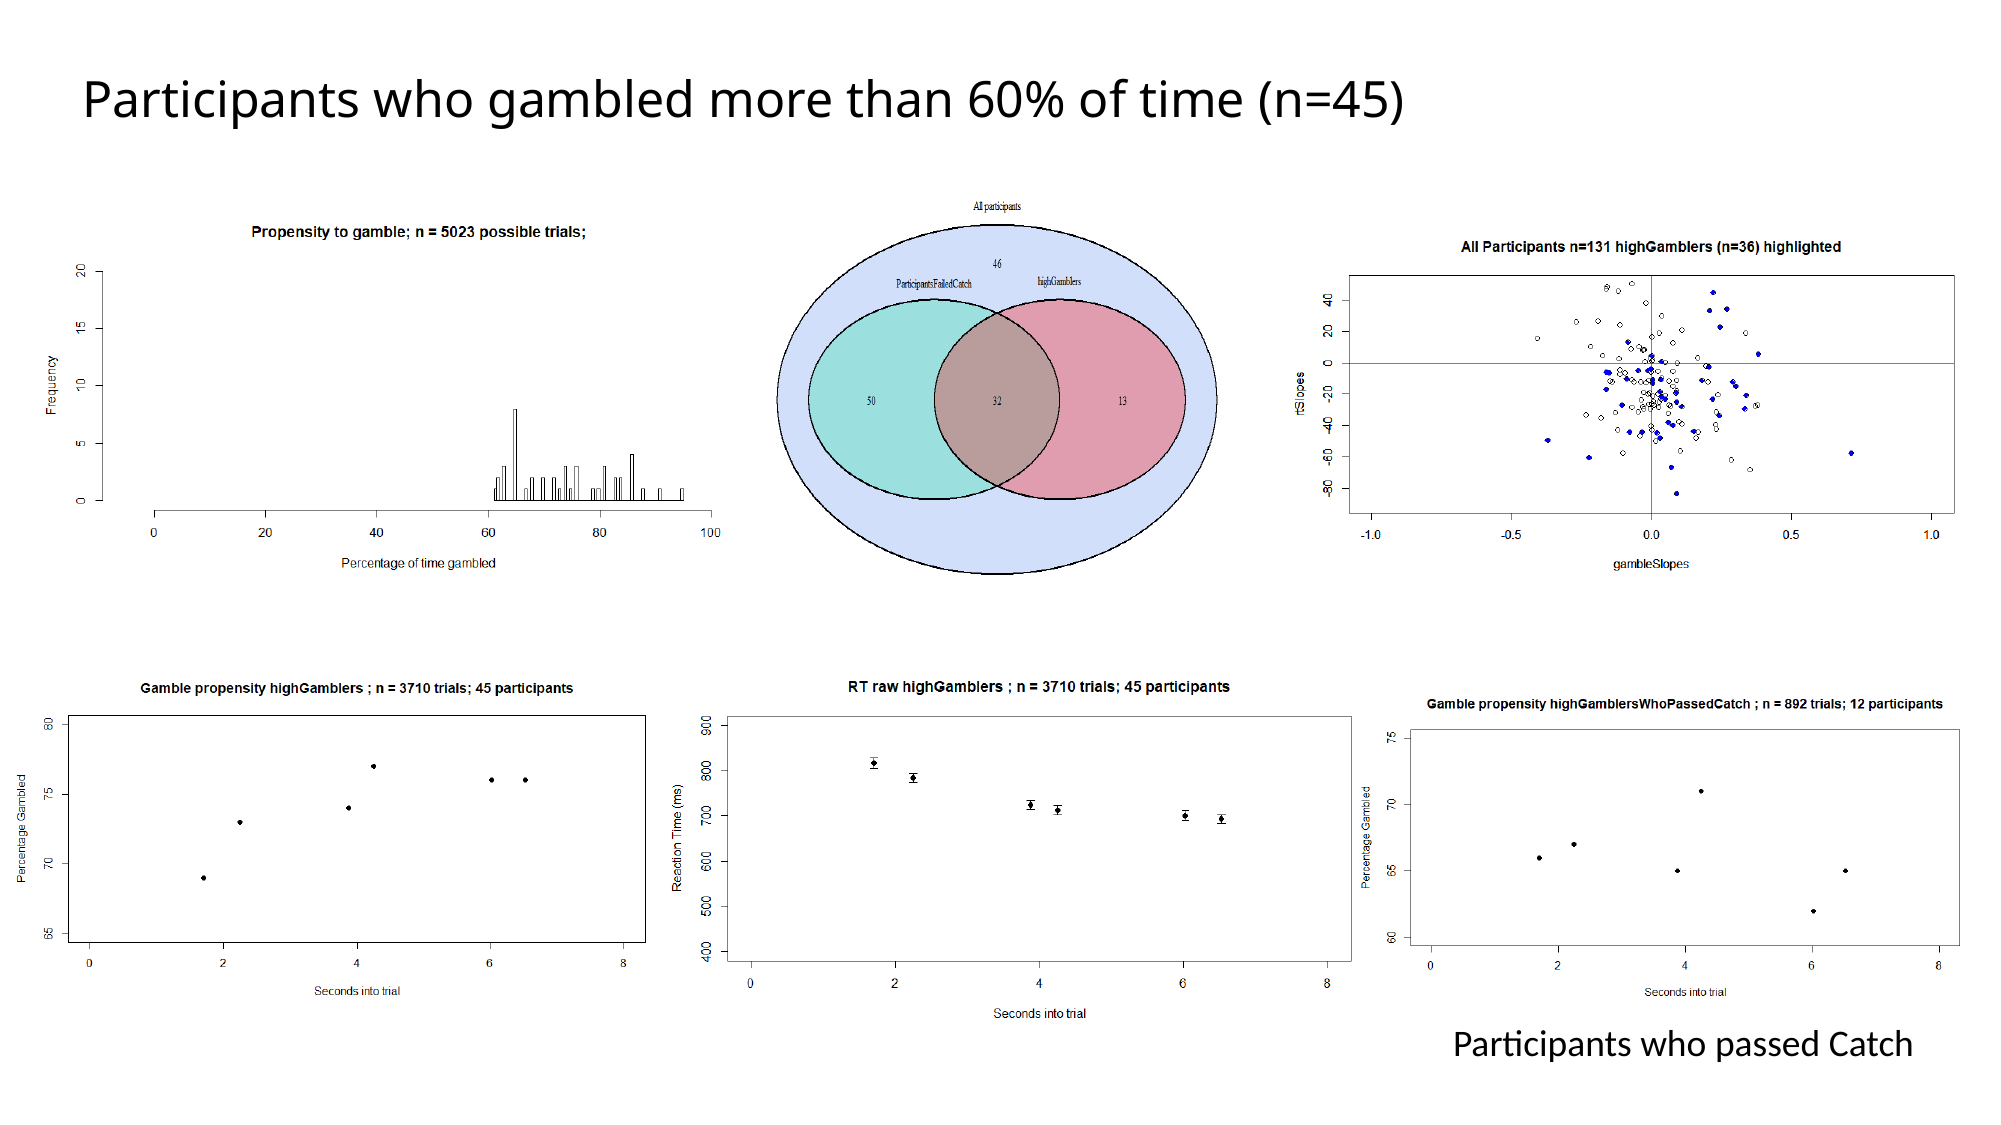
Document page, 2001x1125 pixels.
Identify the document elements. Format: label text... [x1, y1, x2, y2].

picture [41, 194, 1240, 586]
picture [1290, 216, 1984, 586]
title Participants who gambled more than 60% of time (n=45) [67, 29, 1927, 172]
text_box Participants who passed Catch [1438, 1012, 1930, 1072]
picture [12, 655, 1987, 1036]
